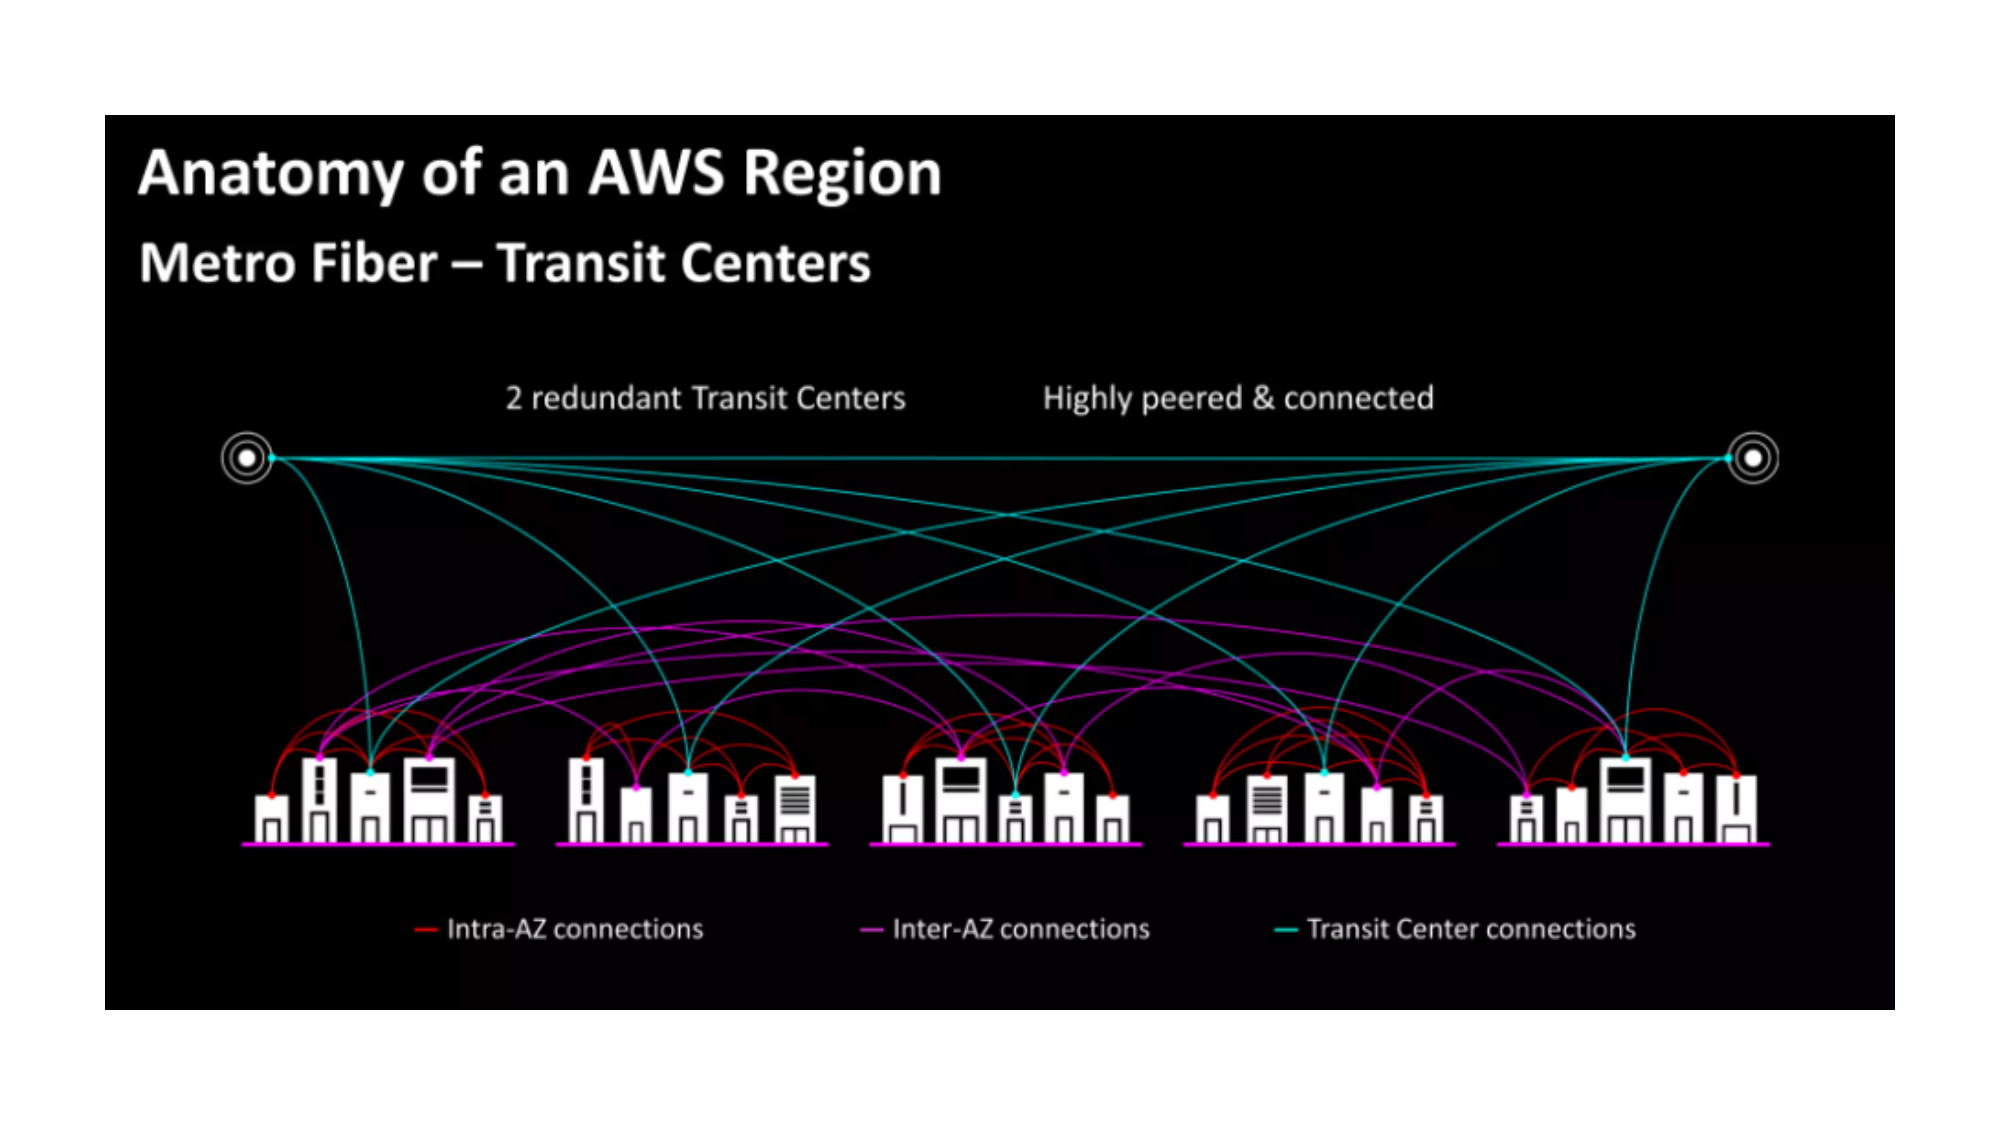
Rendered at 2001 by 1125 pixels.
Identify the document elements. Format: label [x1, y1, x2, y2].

list [105, 115, 1895, 1010]
